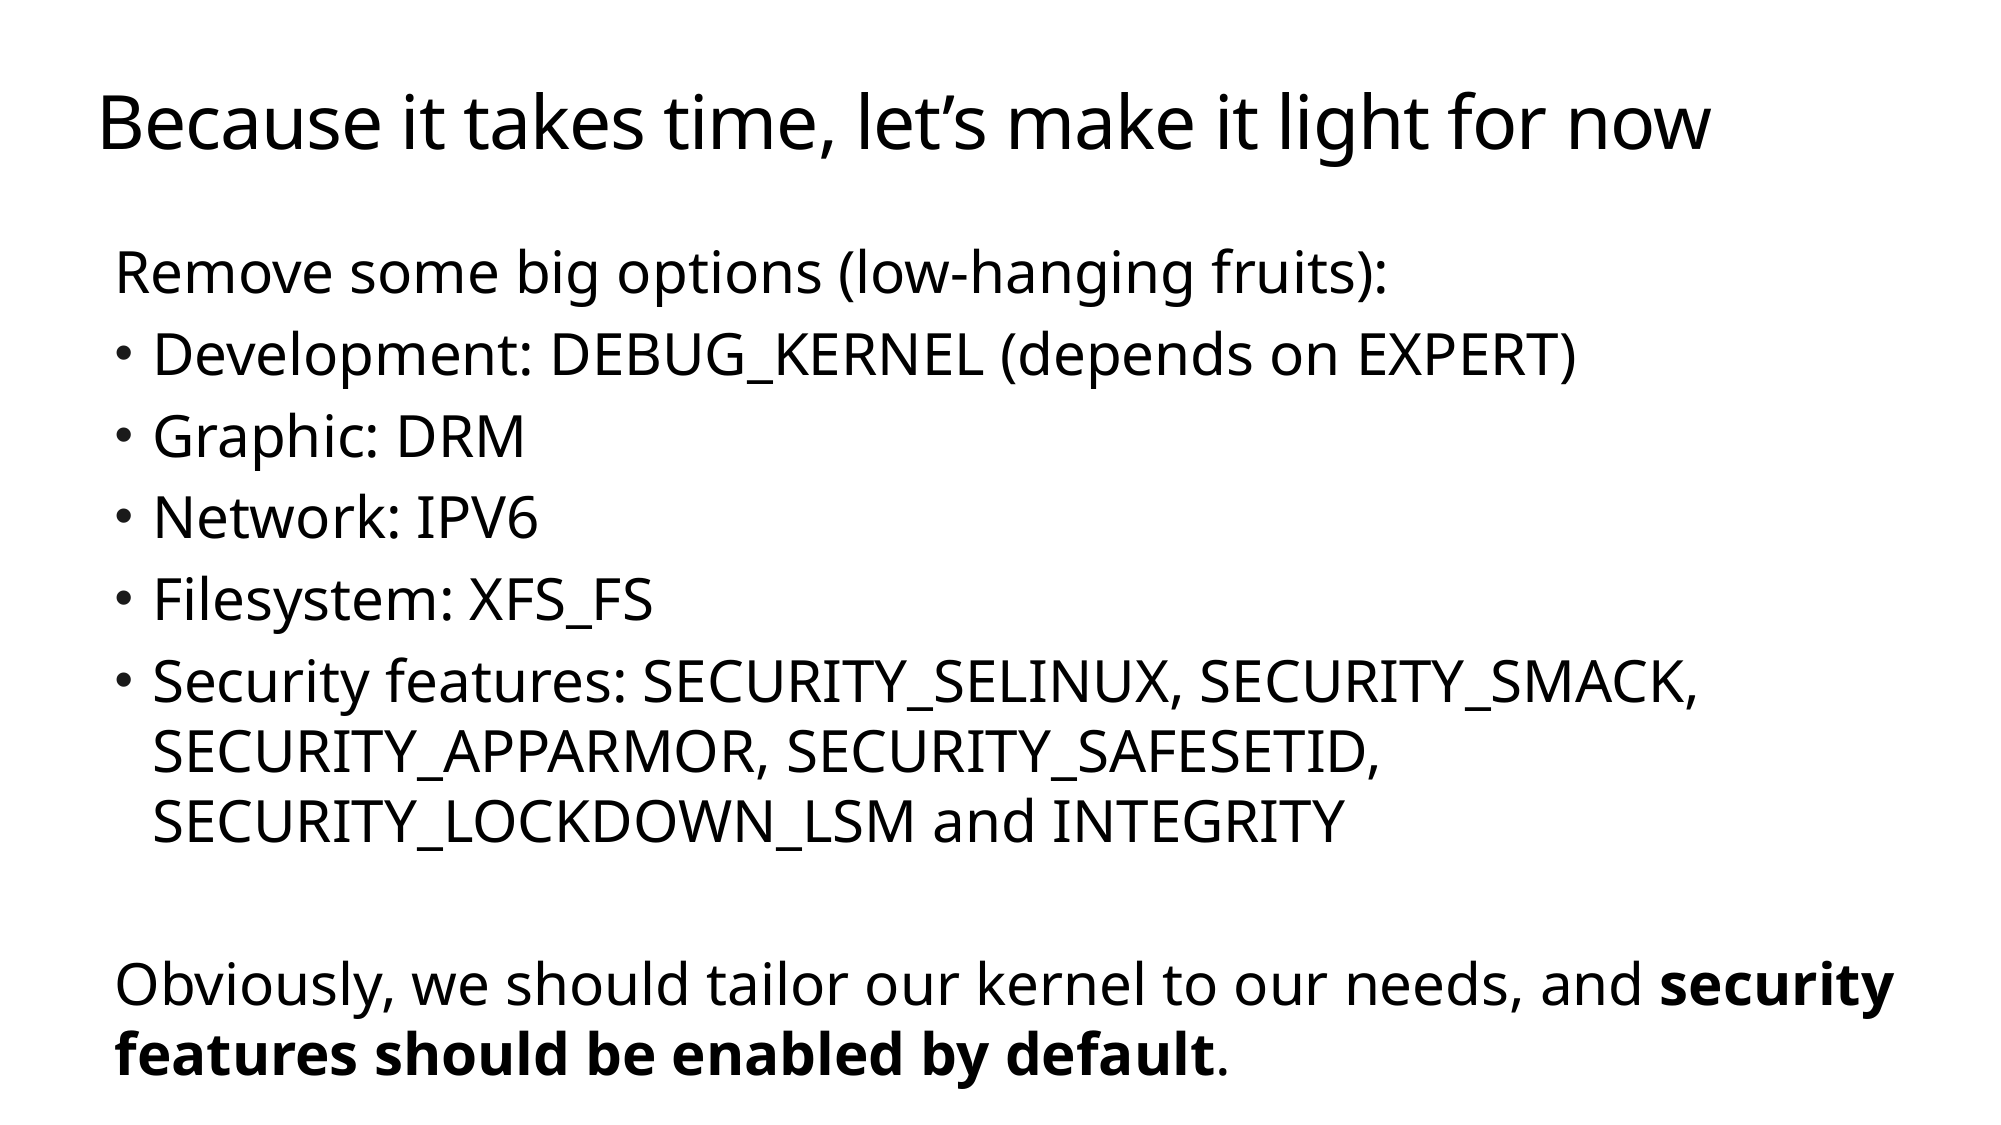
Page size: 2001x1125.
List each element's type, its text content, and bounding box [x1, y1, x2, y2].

list Remove some big options (low-hanging fruits): Development: DEBUG_KERNEL (depends on EXPERT) Graphic: DRM Network: IPV6 Filesystem: XFS_FS Security features: SECURITY_SELINUX, SECURITY_SMACK, SECURITY_APPARMOR, SECURITY_SAFESETID, SECURITY_LOCKDOWN_LSM and INTEGRITY Obviously, we should tailor our kernel to our needs, and security features should be enabled by default. [95, 235, 1904, 1112]
title Because it takes time, let’s make it light for now [96, 75, 1904, 166]
